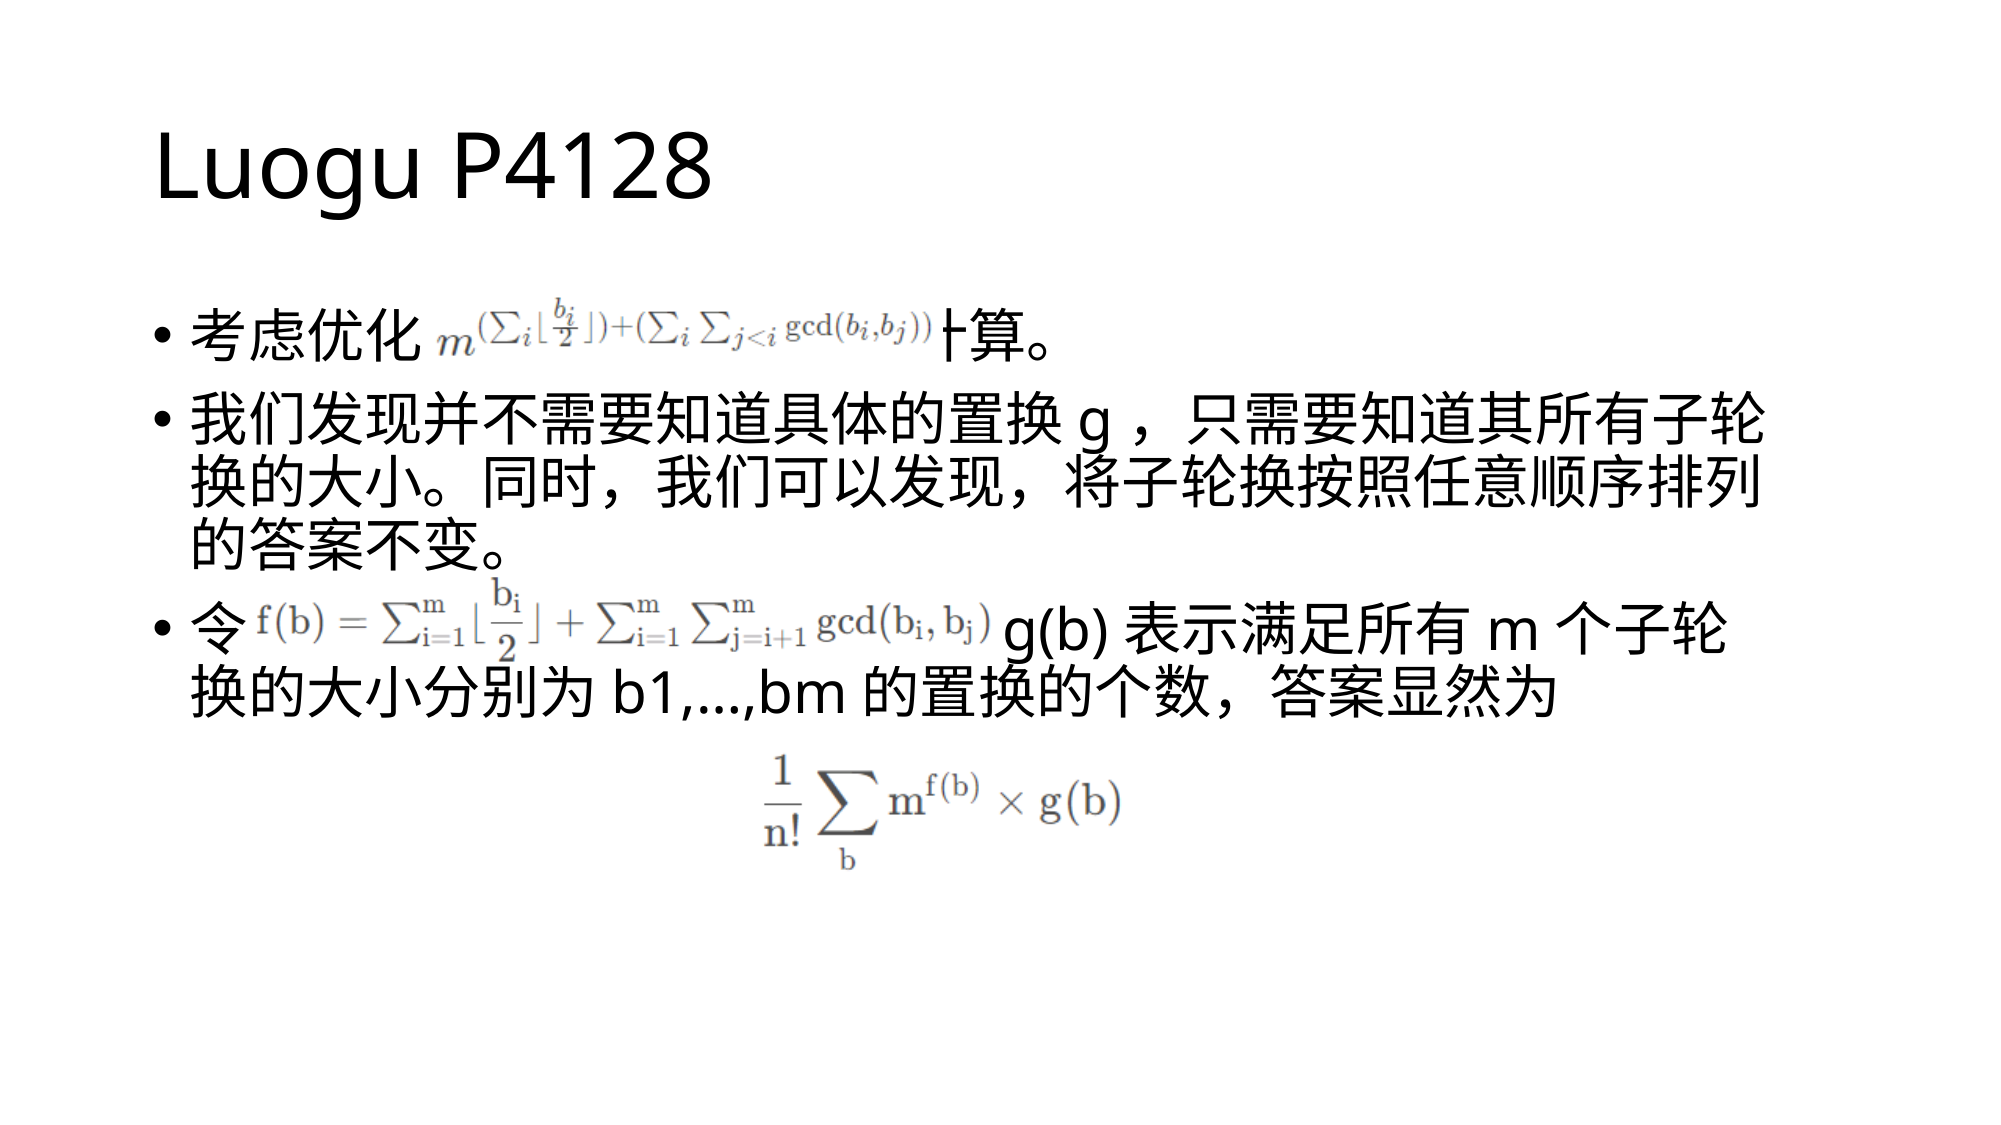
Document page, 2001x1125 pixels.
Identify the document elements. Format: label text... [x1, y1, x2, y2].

picture [434, 289, 943, 370]
list 考虑优化 的计算。 我们发现并不需要知道具体的置换g，只需要知道其所有子轮换的大小。同时，我们可以发现，将子轮换按照任意顺序排列的答案不变。 令 ，令g(b)表示满足所有m个子轮换的大小分别为b1,…,bm的置换的个数，答案显然为 [137, 299, 1787, 1014]
picture [752, 736, 1134, 881]
title Luogu P4128 [137, 59, 1863, 278]
picture [254, 576, 1000, 666]
